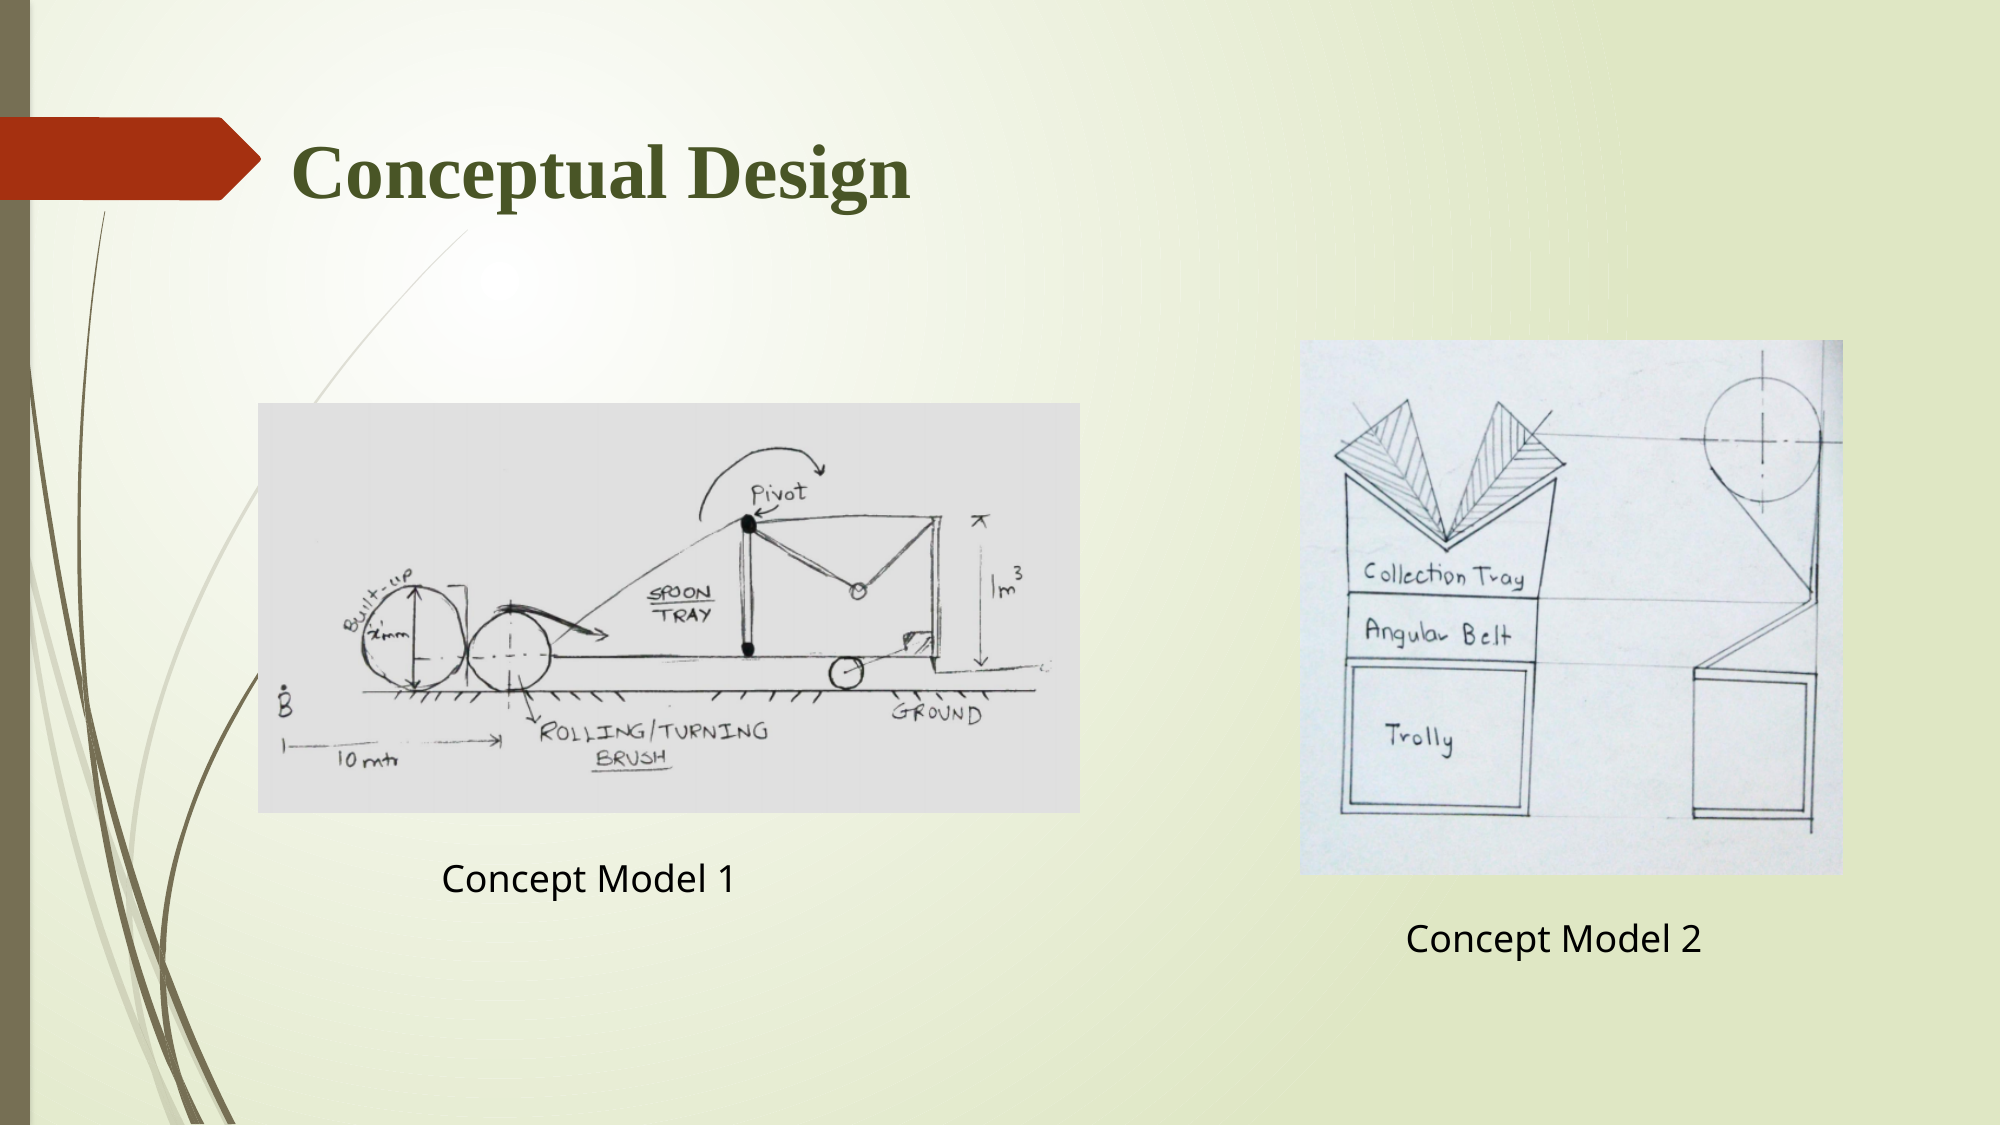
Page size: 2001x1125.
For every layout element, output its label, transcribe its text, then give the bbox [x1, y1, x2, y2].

picture [258, 403, 1081, 813]
text_box Concept Model 2 [1390, 907, 1785, 968]
picture [1300, 340, 1843, 876]
list [171, 170, 1904, 994]
text_box Concept Model 1 [426, 847, 885, 908]
title Conceptual Design [275, 113, 2000, 223]
